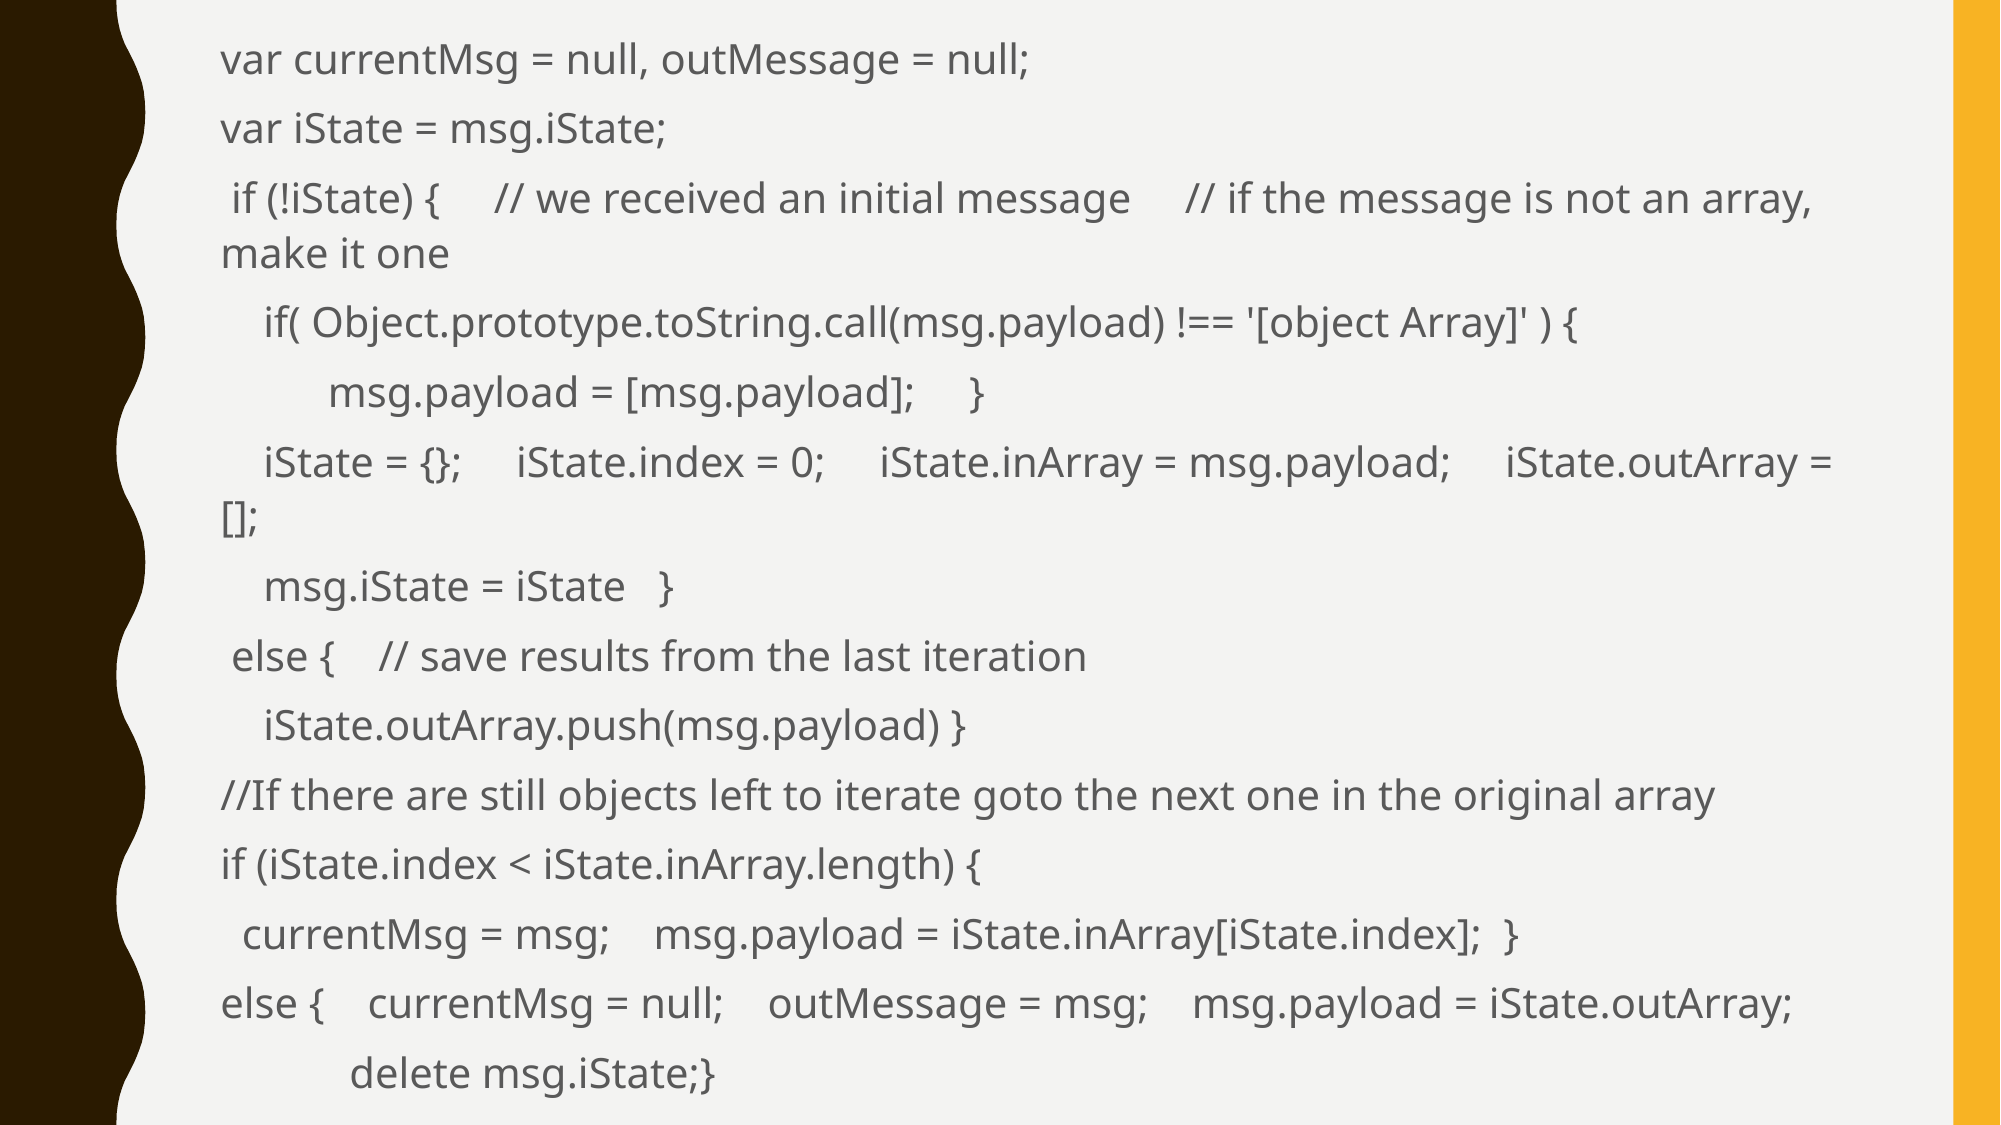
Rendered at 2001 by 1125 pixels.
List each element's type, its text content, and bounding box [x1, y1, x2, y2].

list var currentMsg = null, outMessage = null; var iState = msg.iState; if (!iState) { // we received an initial message // if the message is not an array, make it one if( Object.prototype.toString.call(msg.payload) !== '[object Array]' ) { msg.payload = [msg.payload]; } iState = {}; iState.index = 0; iState.inArray = msg.payload; iState.outArray = []; msg.iState = iState } else { // save results from the last iteration iState.outArray.push(msg.payload) } //If there are still objects left to iterate goto the next one in the original array if (iState.index < iState.inArray.length) { currentMsg = msg; msg.payload = iState.inArray[iState.index]; } else { currentMsg = null; outMessage = msg; msg.payload = iState.outArray; delete msg.iState;} iState.index ++; return [currentMsg, outMessage]; [205, 20, 1875, 1125]
